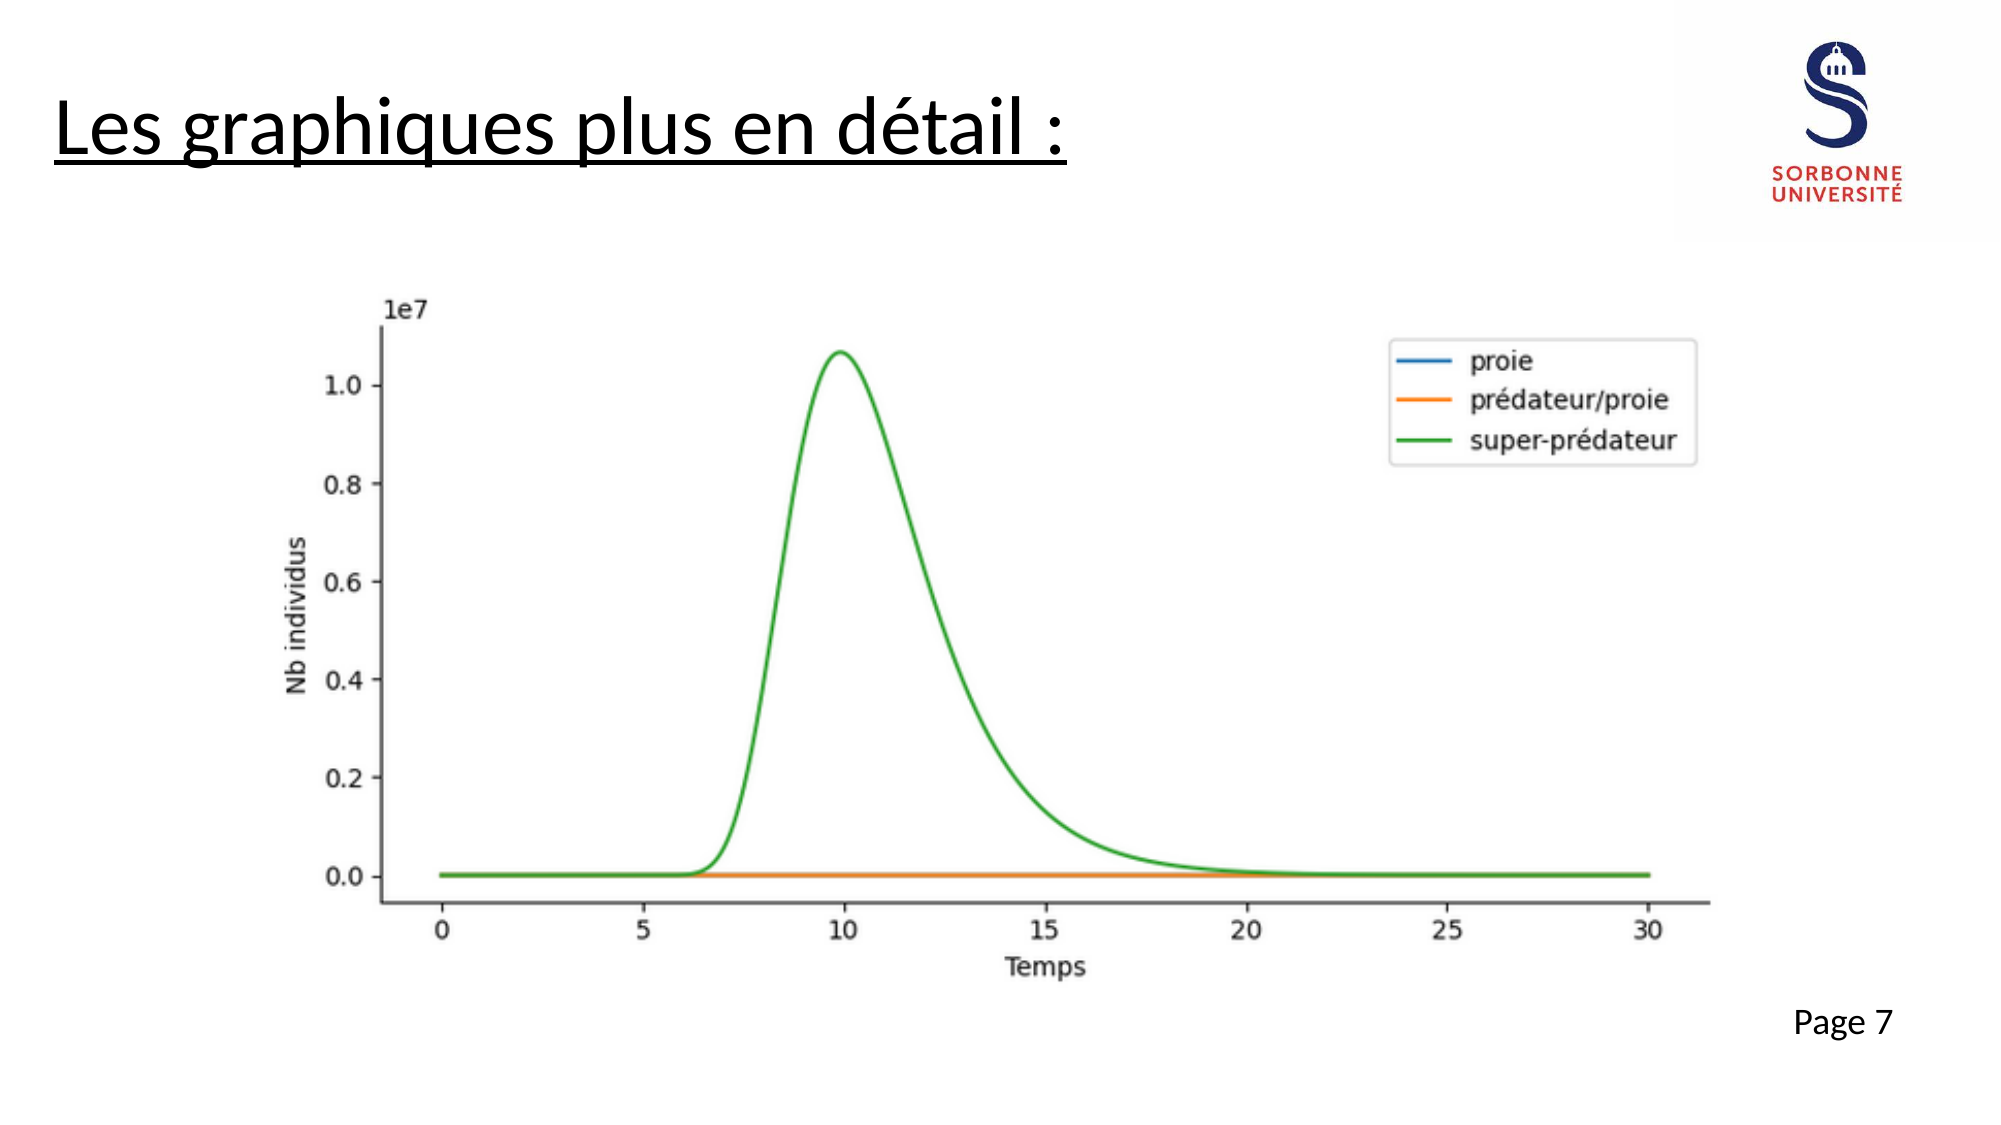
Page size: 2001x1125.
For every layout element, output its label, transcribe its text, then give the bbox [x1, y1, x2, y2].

picture [1674, 0, 2000, 244]
text_box Page 7 [1778, 989, 1966, 1050]
text_box Les graphiques plus en détail : [39, 63, 1135, 179]
picture [254, 274, 1746, 990]
